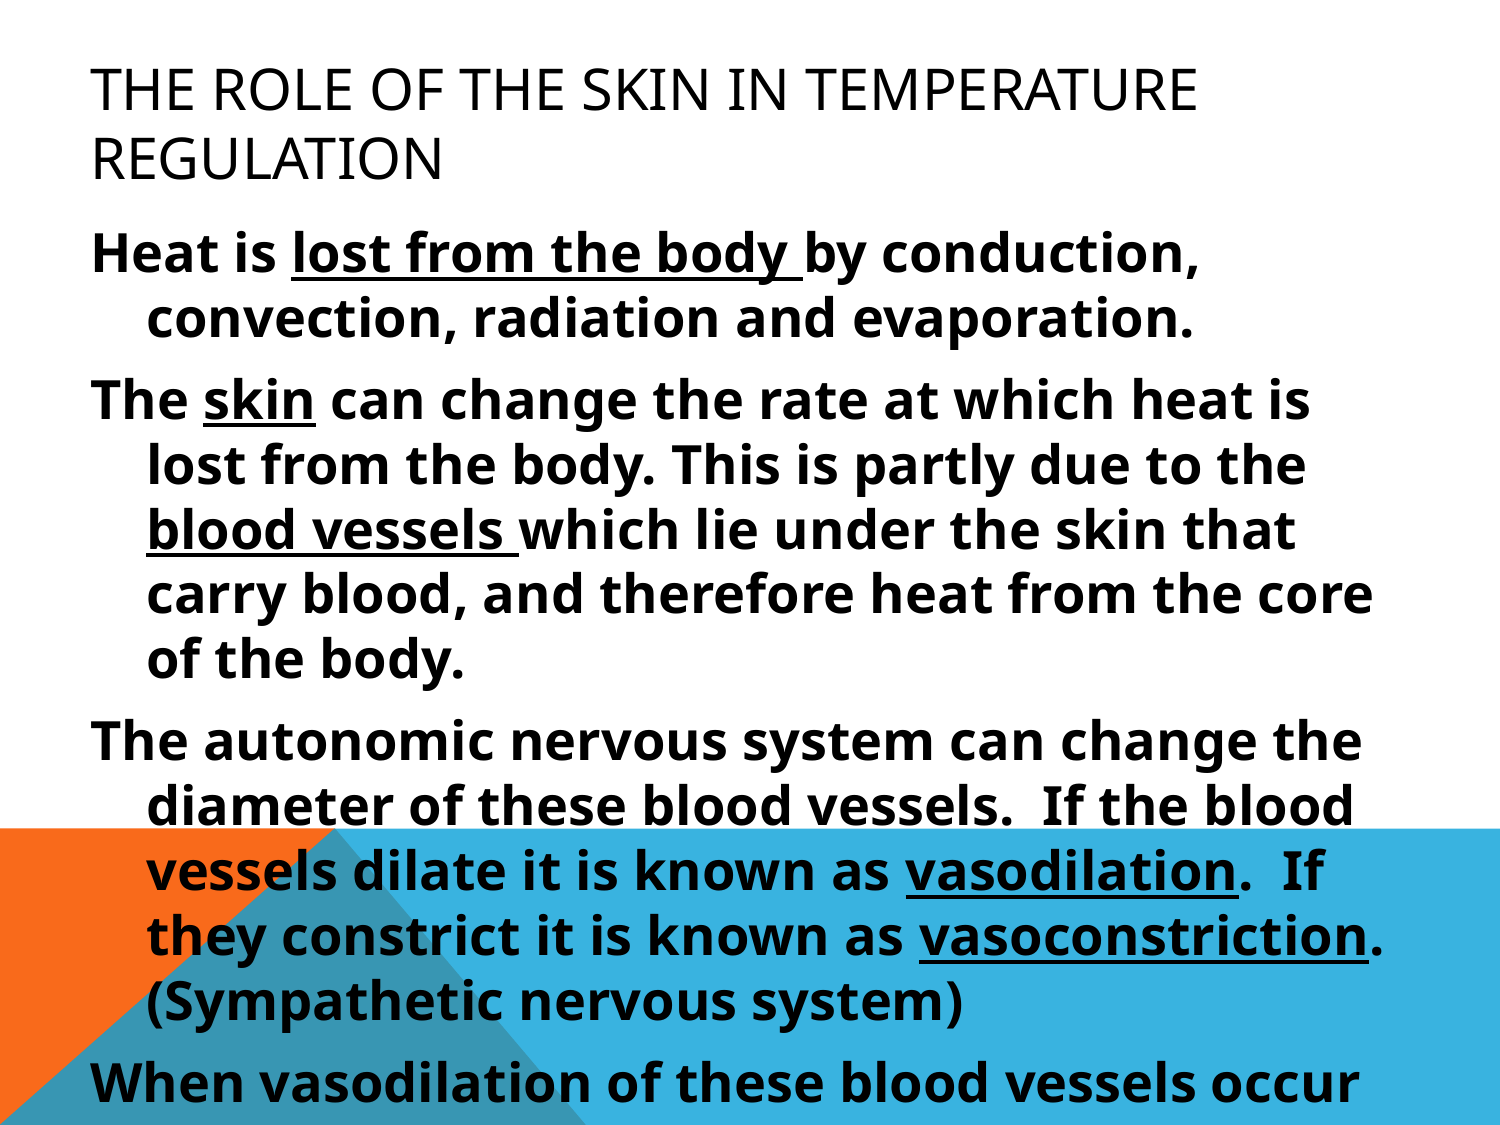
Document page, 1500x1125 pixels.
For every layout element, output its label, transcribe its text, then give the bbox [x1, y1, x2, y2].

list Heat is lost from the body by conduction, convection, radiation and evaporation. The skin can change the rate at which heat is lost from the body. This is partly due to the blood vessels which lie under the skin that carry blood, and therefore heat from the core of the body. The autonomic nervous system can change the diameter of these blood vessels. If the blood vessels dilate it is known as vasodilation. If they constrict it is known as vasoconstriction. (Sympathetic nervous system) When vasodilation of these blood vessels occur more blood flows to the surface, carrying more heat to the surface. (Parasympathetic nervous system) [75, 210, 1425, 1067]
title The role of the skin in temperature regulation [75, 45, 1425, 200]
